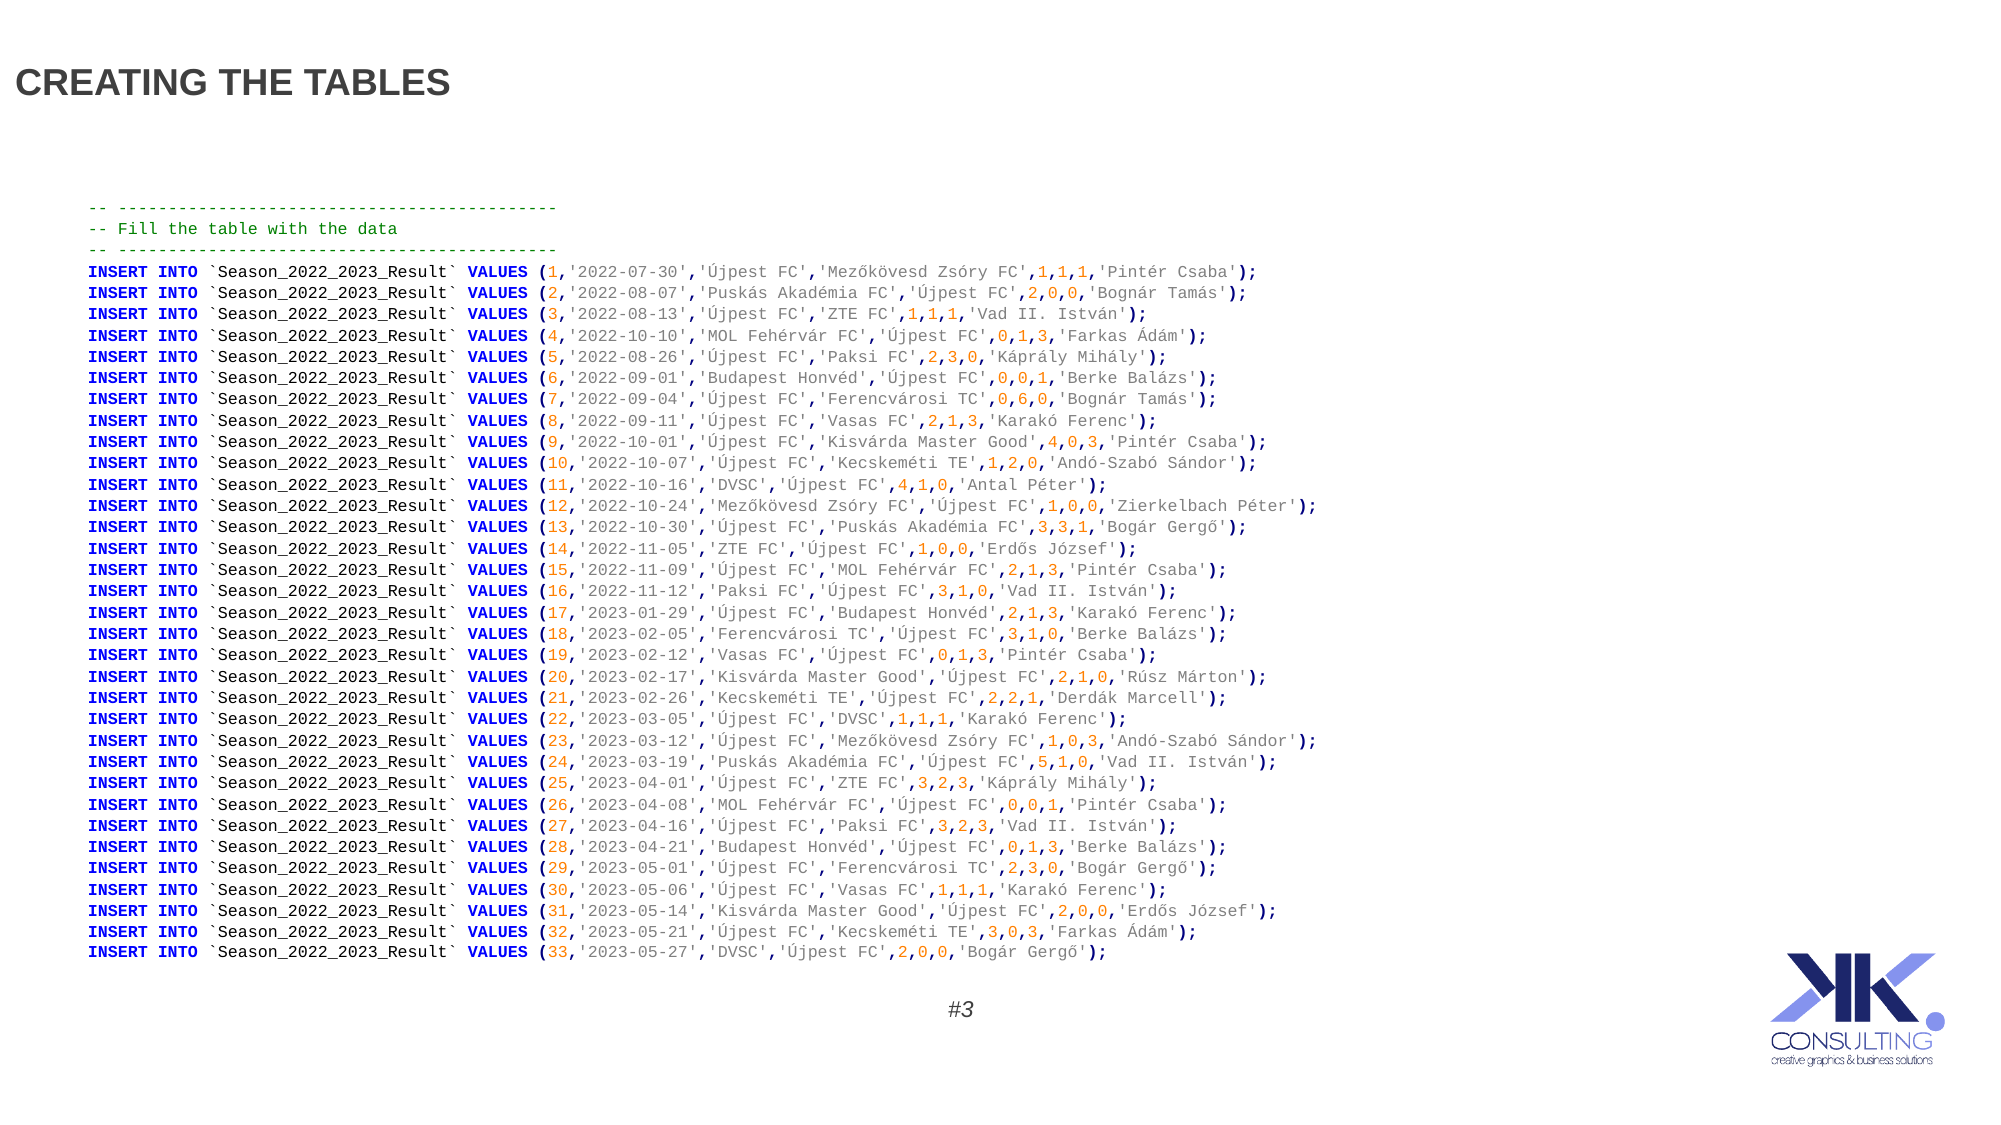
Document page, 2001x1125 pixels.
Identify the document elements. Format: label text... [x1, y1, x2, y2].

text_box #3 [804, 953, 1118, 1067]
picture [1770, 953, 1945, 1067]
text_box Creating the tables [0, 0, 2000, 167]
text_box -- -------------------------------------------- -- Fill the table with the data -- -------------------------------------------- INSERT INTO `Season_2022_2023_Result` VALUES (1,'2022-07-30','Újpest FC','Mezőkövesd Zsóry FC',1,1,1,'Pintér Csaba'); INSERT INTO `Season_2022_2023_Result` VALUES (2,'2022-08-07','Puskás Akadémia FC','Újpest FC',2,0,0,'Bognár Tamás'); INSERT INTO `Season_2022_2023_Result` VALUES (3,'2022-08-13','Újpest FC','ZTE FC',1,1,1,'Vad II. István'); INSERT INTO `Season_2022_2023_Result` VALUES (4,'2022-10-10','MOL Fehérvár FC','Újpest FC',0,1,3,'Farkas Ádám'); INSERT INTO `Season_2022_2023_Result` VALUES (5,'2022-08-26','Újpest FC','Paksi FC',2,3,0,'Káprály Mihály'); INSERT INTO `Season_2022_2023_Result` VALUES (6,'2022-09-01','Budapest Honvéd','Újpest FC',0,0,1,'Berke Balázs'); INSERT INTO `Season_2022_2023_Result` VALUES (7,'2022-09-04','Újpest FC','Ferencvárosi TC',0,6,0,'Bognár Tamás'); INSERT INTO `Season_2022_2023_Result` VALUES (8,'2022-09-11','Újpest FC','Vasas FC',2,1,3,'Karakó Ferenc'); INSERT INTO `Season_2022_2023_Result` VALUES (9,'2022-10-01','Újpest FC','Kisvárda Master Good',4,0,3,'Pintér Csaba'); INSERT INTO `Season_2022_2023_Result` VALUES (10,'2022-10-07','Újpest FC','Kecskeméti TE',1,2,0,'Andó-Szabó Sándor'); INSERT INTO `Season_2022_2023_Result` VALUES (11,'2022-10-16','DVSC','Újpest FC',4,1,0,'Antal Péter'); INSERT INTO `Season_2022_2023_Result` VALUES (12,'2022-10-24','Mezőkövesd Zsóry FC','Újpest FC',1,0,0,'Zierkelbach Péter'); INSERT INTO `Season_2022_2023_Result` VALUES (13,'2022-10-30','Újpest FC','Puskás Akadémia FC',3,3,1,'Bogár Gergő'); INSERT INTO `Season_2022_2023_Result` VALUES (14,'2022-11-05','ZTE FC','Újpest FC',1,0,0,'Erdős József'); INSERT INTO `Season_2022_2023_Result` VALUES (15,'2022-11-09','Újpest FC','MOL Fehérvár FC',2,1,3,'Pintér Csaba'); INSERT INTO `Season_2022_2023_Result` VALUES (16,'2022-11-12','Paksi FC','Újpest FC',3,1,0,'Vad II. István'); INSERT INTO `Season_2022_2023_Result` VALUES (17,'2023-01-29','Újpest FC','Budapest Honvéd',2,1,3,'Karakó Ferenc'); INSERT INTO `Season_2022_2023_Result` VALUES (18,'2023-02-05','Ferencvárosi TC','Újpest FC',3,1,0,'Berke Balázs'); INSERT INTO `Season_2022_2023_Result` VALUES (19,'2023-02-12','Vasas FC','Újpest FC',0,1,3,'Pintér Csaba'); INSERT INTO `Season_2022_2023_Result` VALUES (20,'2023-02-17','Kisvárda Master Good','Újpest FC',2,1,0,'Rúsz Márton'); INSERT INTO `Season_2022_2023_Result` VALUES (21,'2023-02-26','Kecskeméti TE','Újpest FC',2,2,1,'Derdák Marcell'); INSERT INTO `Season_2022_2023_Result` VALUES (22,'2023-03-05','Újpest FC','DVSC',1,1,1,'Karakó Ferenc'); INSERT INTO `Season_2022_2023_Result` VALUES (23,'2023-03-12','Újpest FC','Mezőkövesd Zsóry FC',1,0,3,'Andó-Szabó Sándor'); INSERT INTO `Season_2022_2023_Result` VALUES (24,'2023-03-19','Puskás Akadémia FC','Újpest FC',5,1,0,'Vad II. István'); INSERT INTO `Season_2022_2023_Result` VALUES (25,'2023-04-01','Újpest FC','ZTE FC',3,2,3,'Káprály Mihály'); INSERT INTO `Season_2022_2023_Result` VALUES (26,'2023-04-08','MOL Fehérvár FC','Újpest FC',0,0,1,'Pintér Csaba'); INSERT INTO `Season_2022_2023_Result` VALUES (27,'2023-04-16','Újpest FC','Paksi FC',3,2,3,'Vad II. István'); INSERT INTO `Season_2022_2023_Result` VALUES (28,'2023-04-21','Budapest Honvéd','Újpest FC',0,1,3,'Berke Balázs'); INSERT INTO `Season_2022_2023_Result` VALUES (29,'2023-05-01','Újpest FC','Ferencvárosi TC',2,3,0,'Bogár Gergő'); INSERT INTO `Season_2022_2023_Result` VALUES (30,'2023-05-06','Újpest FC','Vasas FC',1,1,1,'Karakó Ferenc'); INSERT INTO `Season_2022_2023_Result` VALUES (31,'2023-05-14','Kisvárda Master Good','Újpest FC',2,0,0,'Erdős József'); INSERT INTO `Season_2022_2023_Result` VALUES (32,'2023-05-21','Újpest FC','Kecskeméti TE',3,0,3,'Farkas Ádám'); INSERT INTO `Season_2022_2023_Result` VALUES (33,'2023-05-27','DVSC','Újpest FC',2,0,0,'Bogár Gergő'); [72, 187, 1928, 931]
